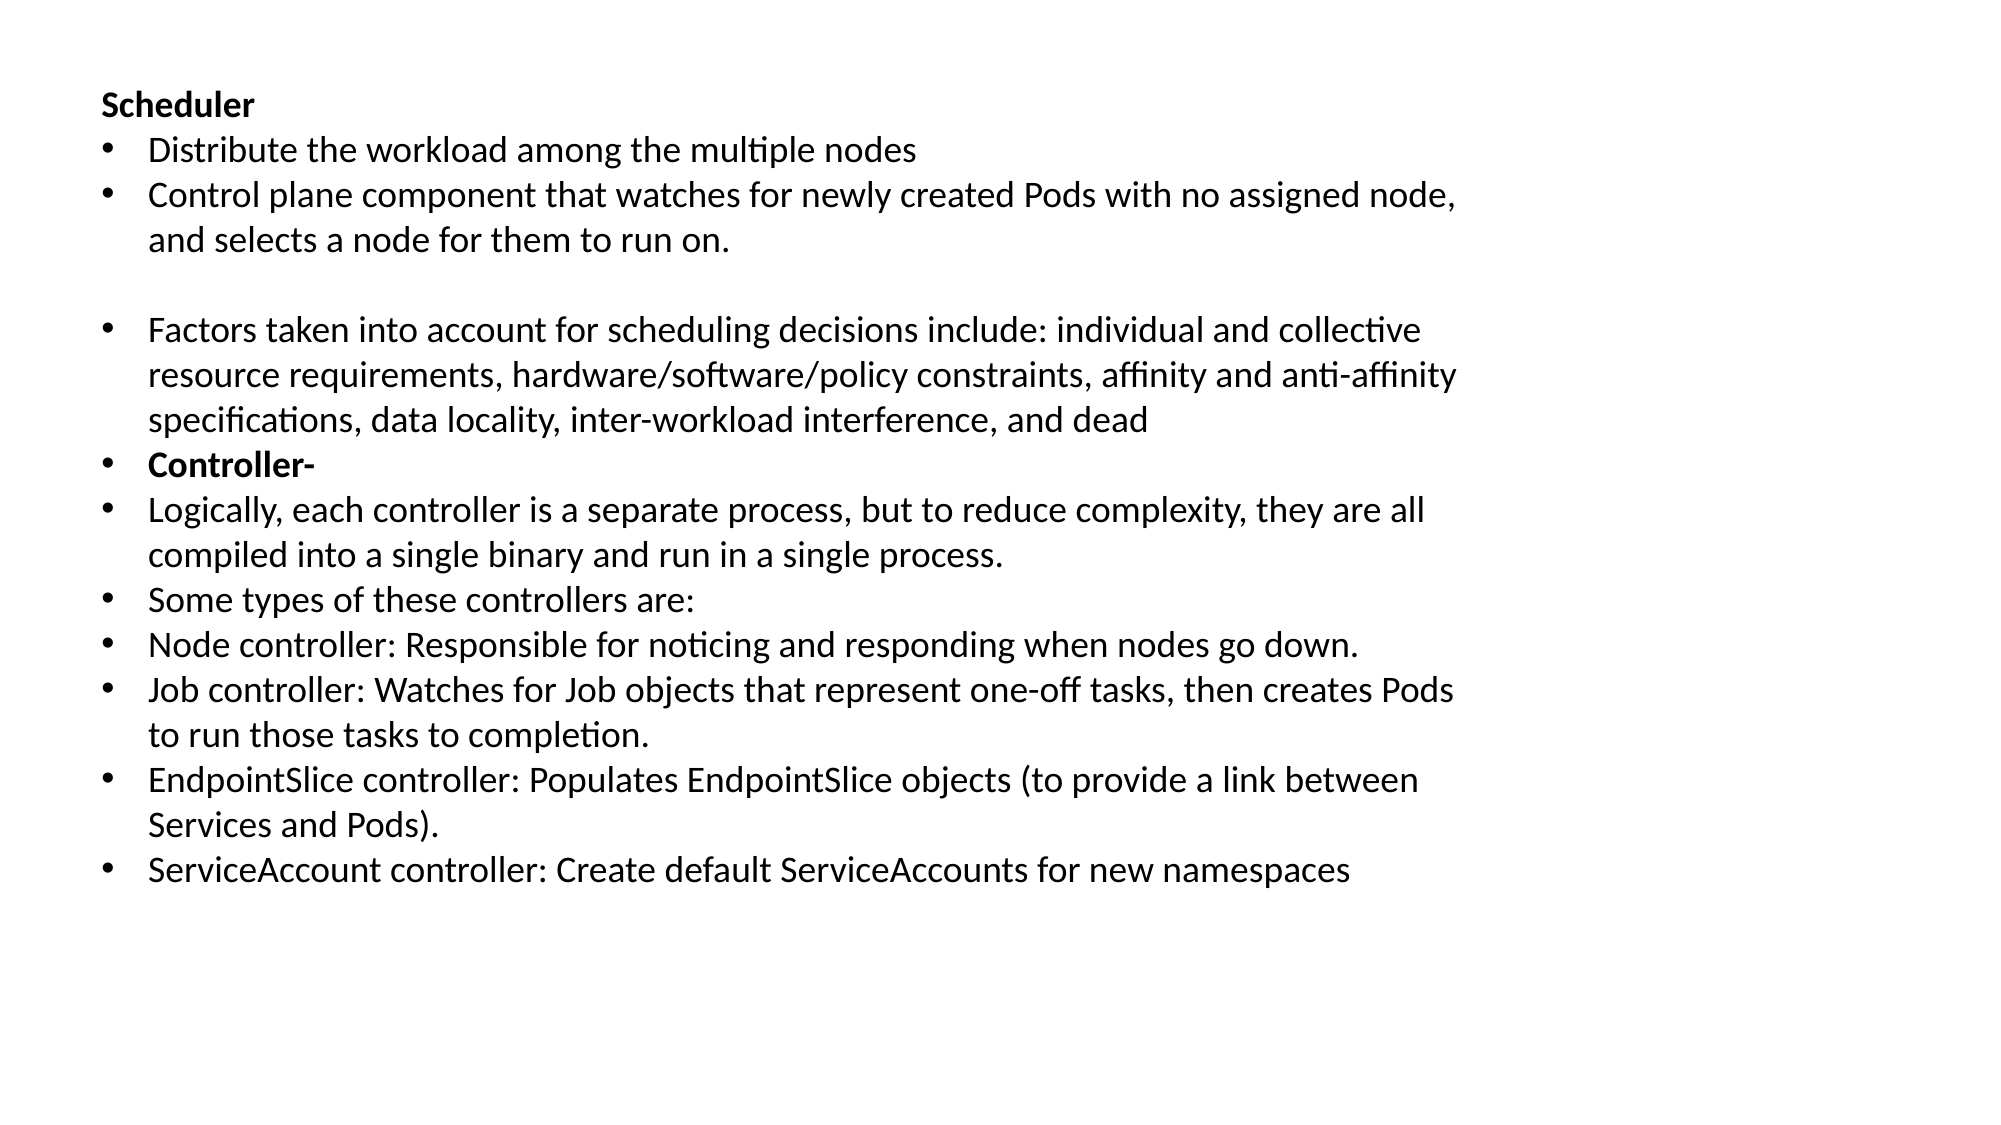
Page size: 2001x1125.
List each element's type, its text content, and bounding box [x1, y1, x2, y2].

text_box Scheduler Distribute the workload among the multiple nodes Control plane component that watches for newly created Pods with no assigned node, and selects a node for them to run on. Factors taken into account for scheduling decisions include: individual and collective resource requirements, hardware/software/policy constraints, affinity and anti-affinity specifications, data locality, inter-workload interference, and dead Controller- Logically, each controller is a separate process, but to reduce complexity, they are all compiled into a single binary and run in a single process. Some types of these controllers are: Node controller: Responsible for noticing and responding when nodes go down. Job controller: Watches for Job objects that represent one-off tasks, then creates Pods to run those tasks to completion. EndpointSlice controller: Populates EndpointSlice objects (to provide a link between Services and Pods). ServiceAccount controller: Create default ServiceAccounts for new namespaces [86, 72, 1508, 943]
